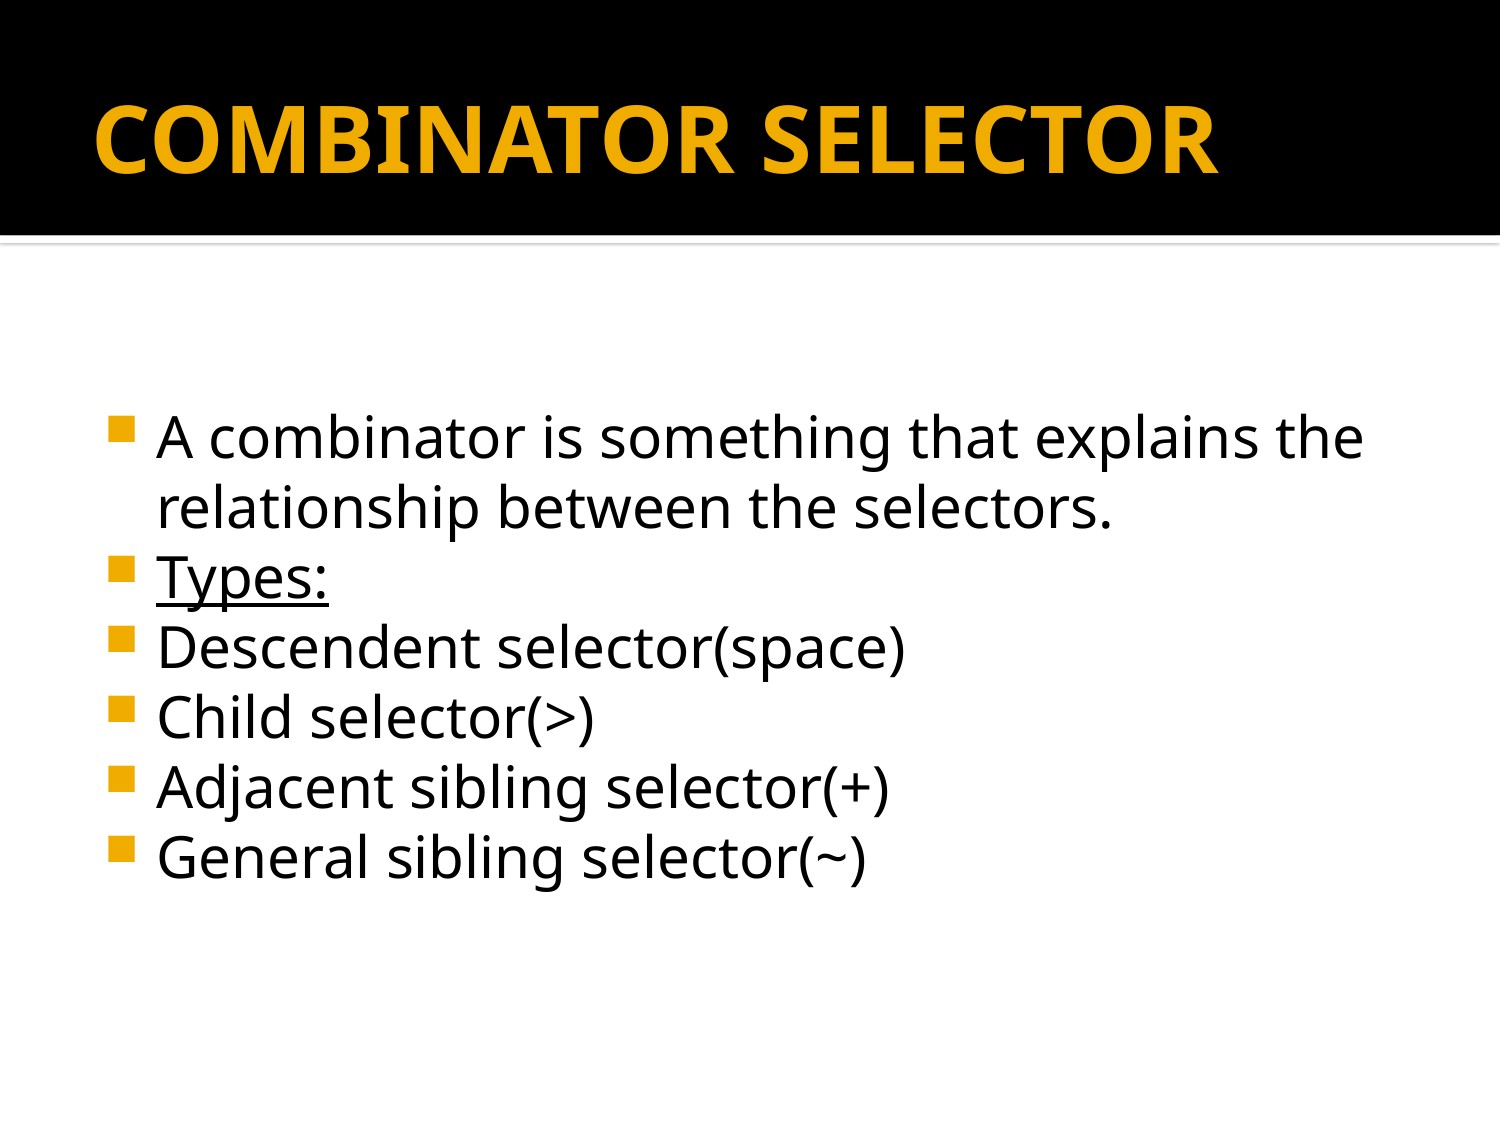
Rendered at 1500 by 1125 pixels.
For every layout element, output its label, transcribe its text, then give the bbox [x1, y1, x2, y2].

list A combinator is something that explains the relationship between the selectors. Types: Descendent selector(space) Child selector(>) Adjacent sibling selector(+) General sibling selector(~) [75, 385, 1425, 1059]
title COMBINATOR SELECTOR [76, 11, 1352, 260]
